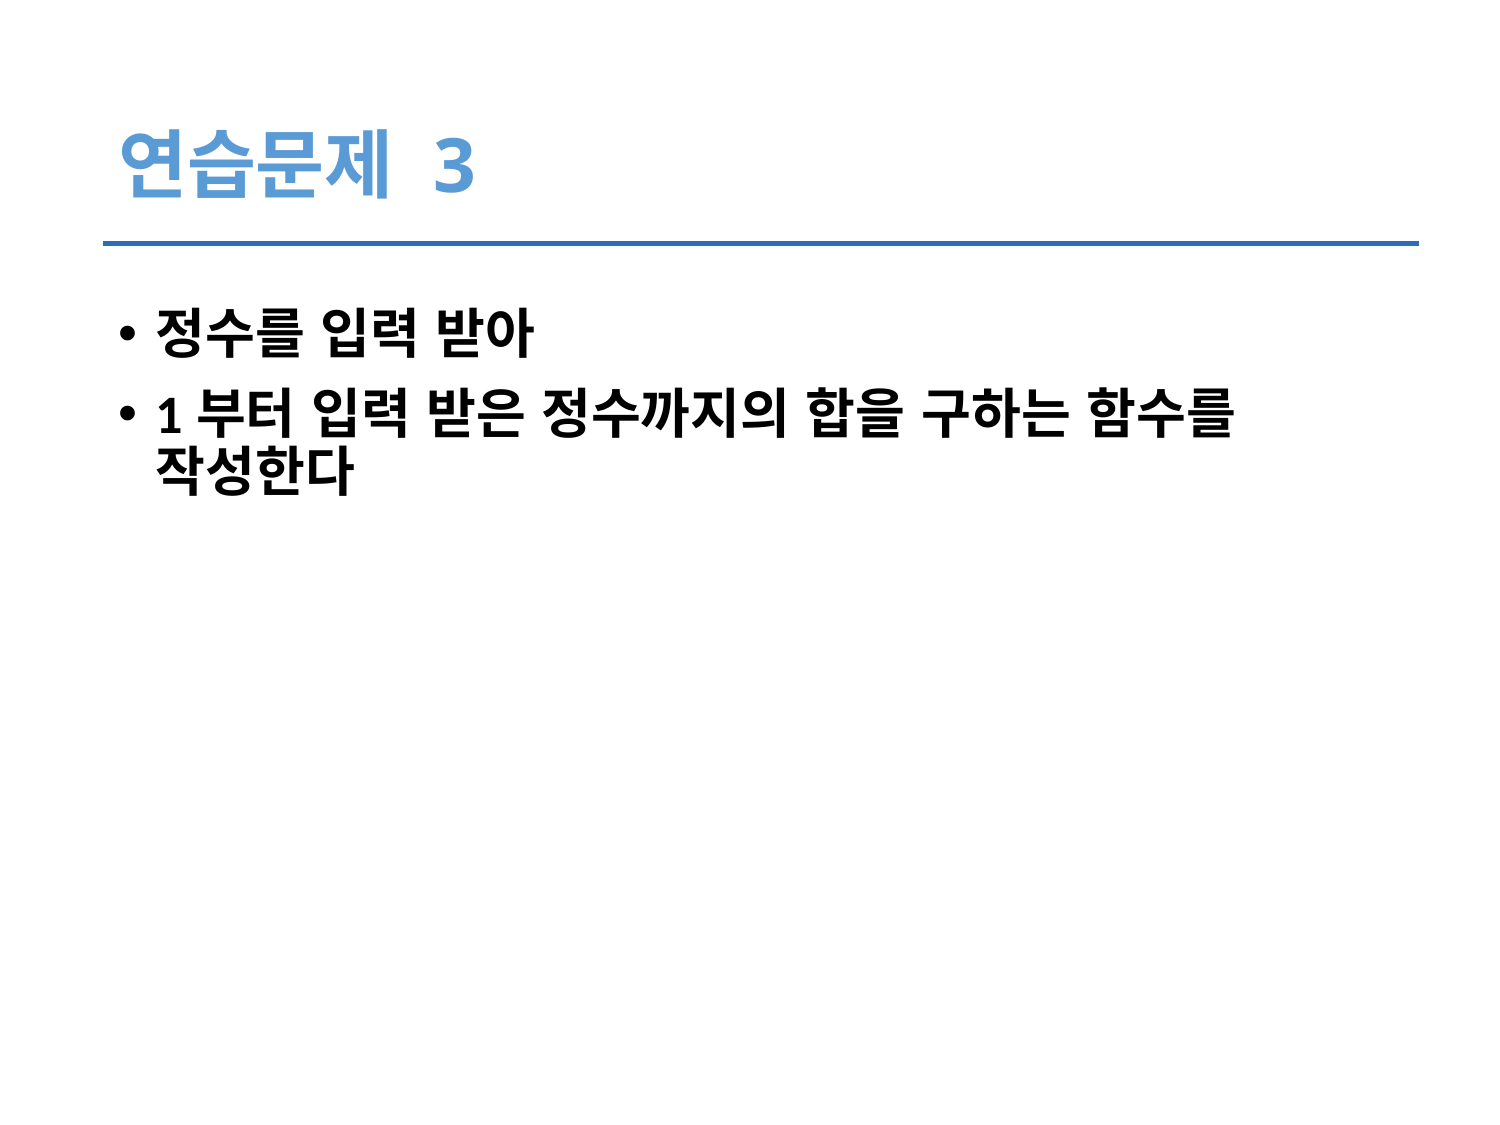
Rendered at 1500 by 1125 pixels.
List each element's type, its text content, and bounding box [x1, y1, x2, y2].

list 정수를 입력 받아 1부터 입력 받은 정수까지의 합을 구하는 함수를 작성한다 [103, 299, 1397, 1014]
title 연습문제 3 [103, 59, 1397, 278]
